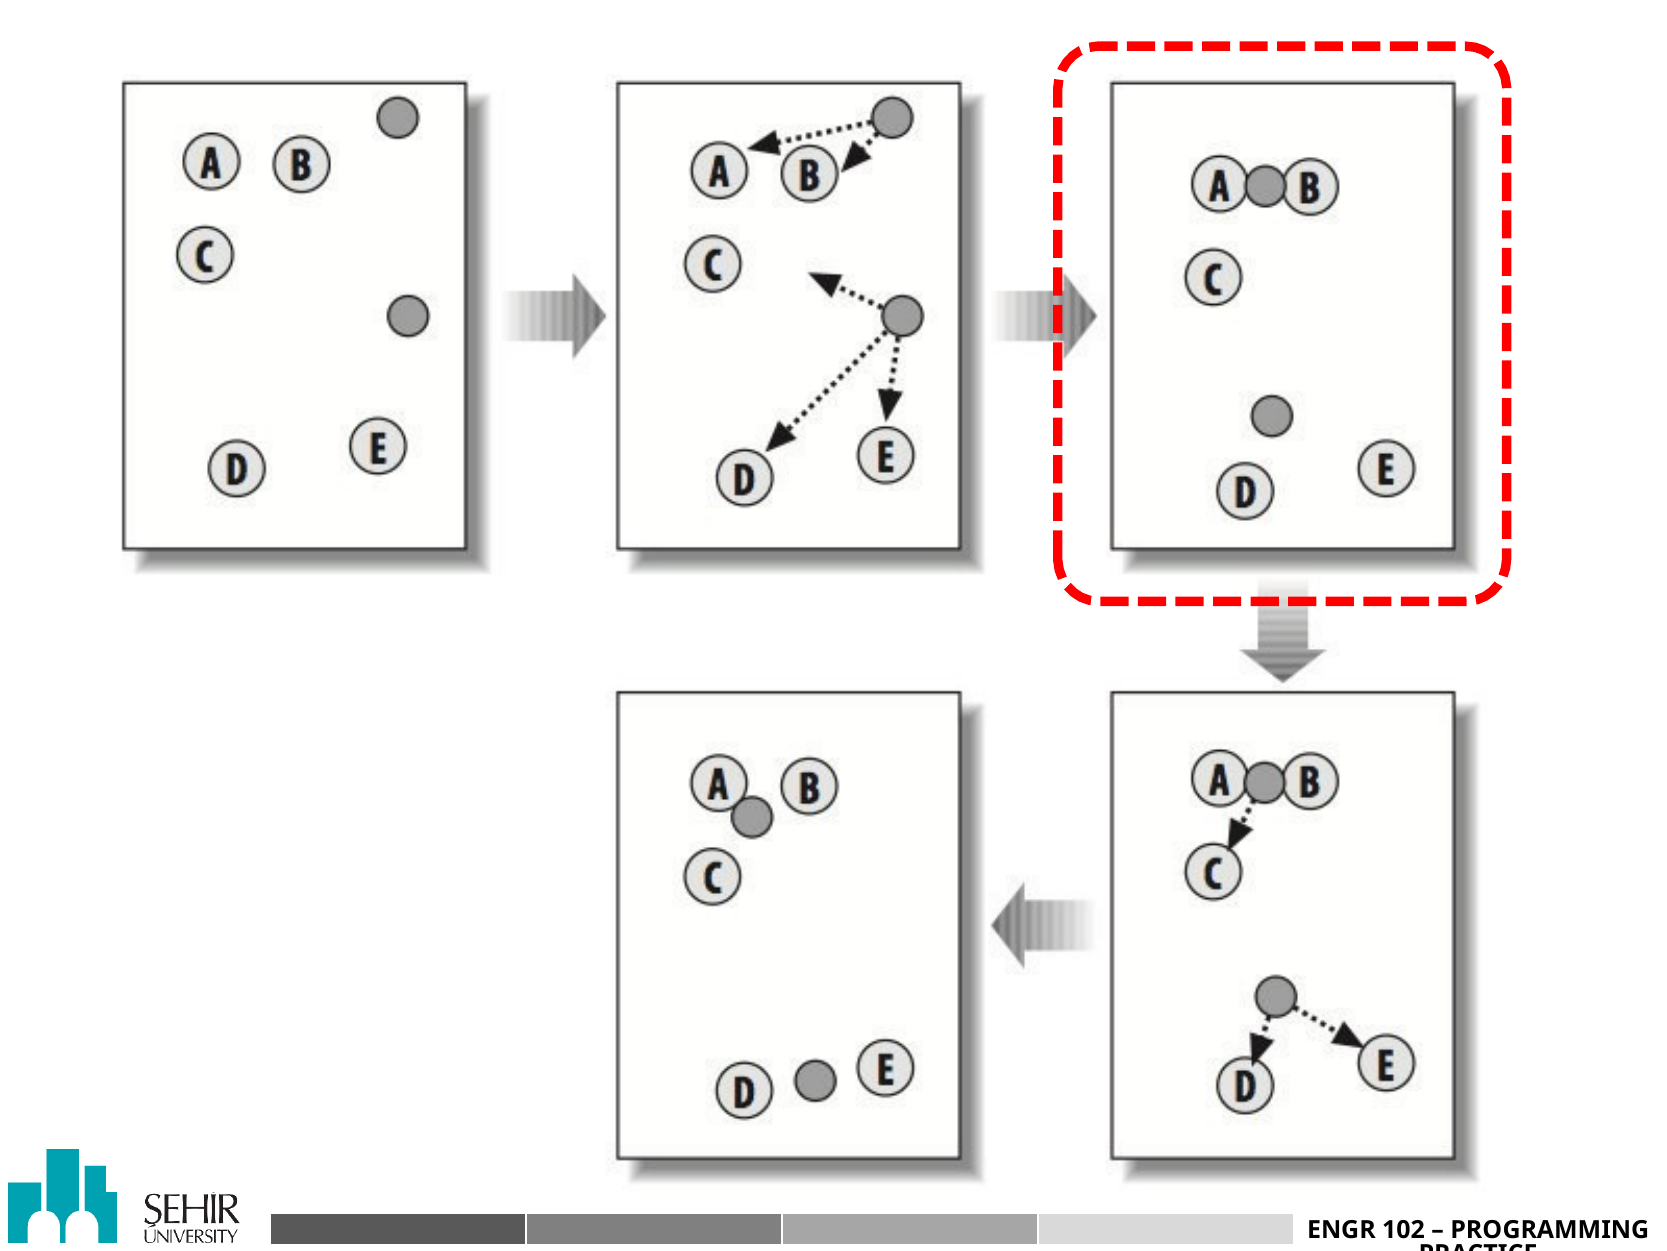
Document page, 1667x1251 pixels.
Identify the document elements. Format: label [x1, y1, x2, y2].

text_box [1057, 46, 1507, 602]
text_box [106, 58, 1496, 1192]
picture [8, 1149, 240, 1243]
